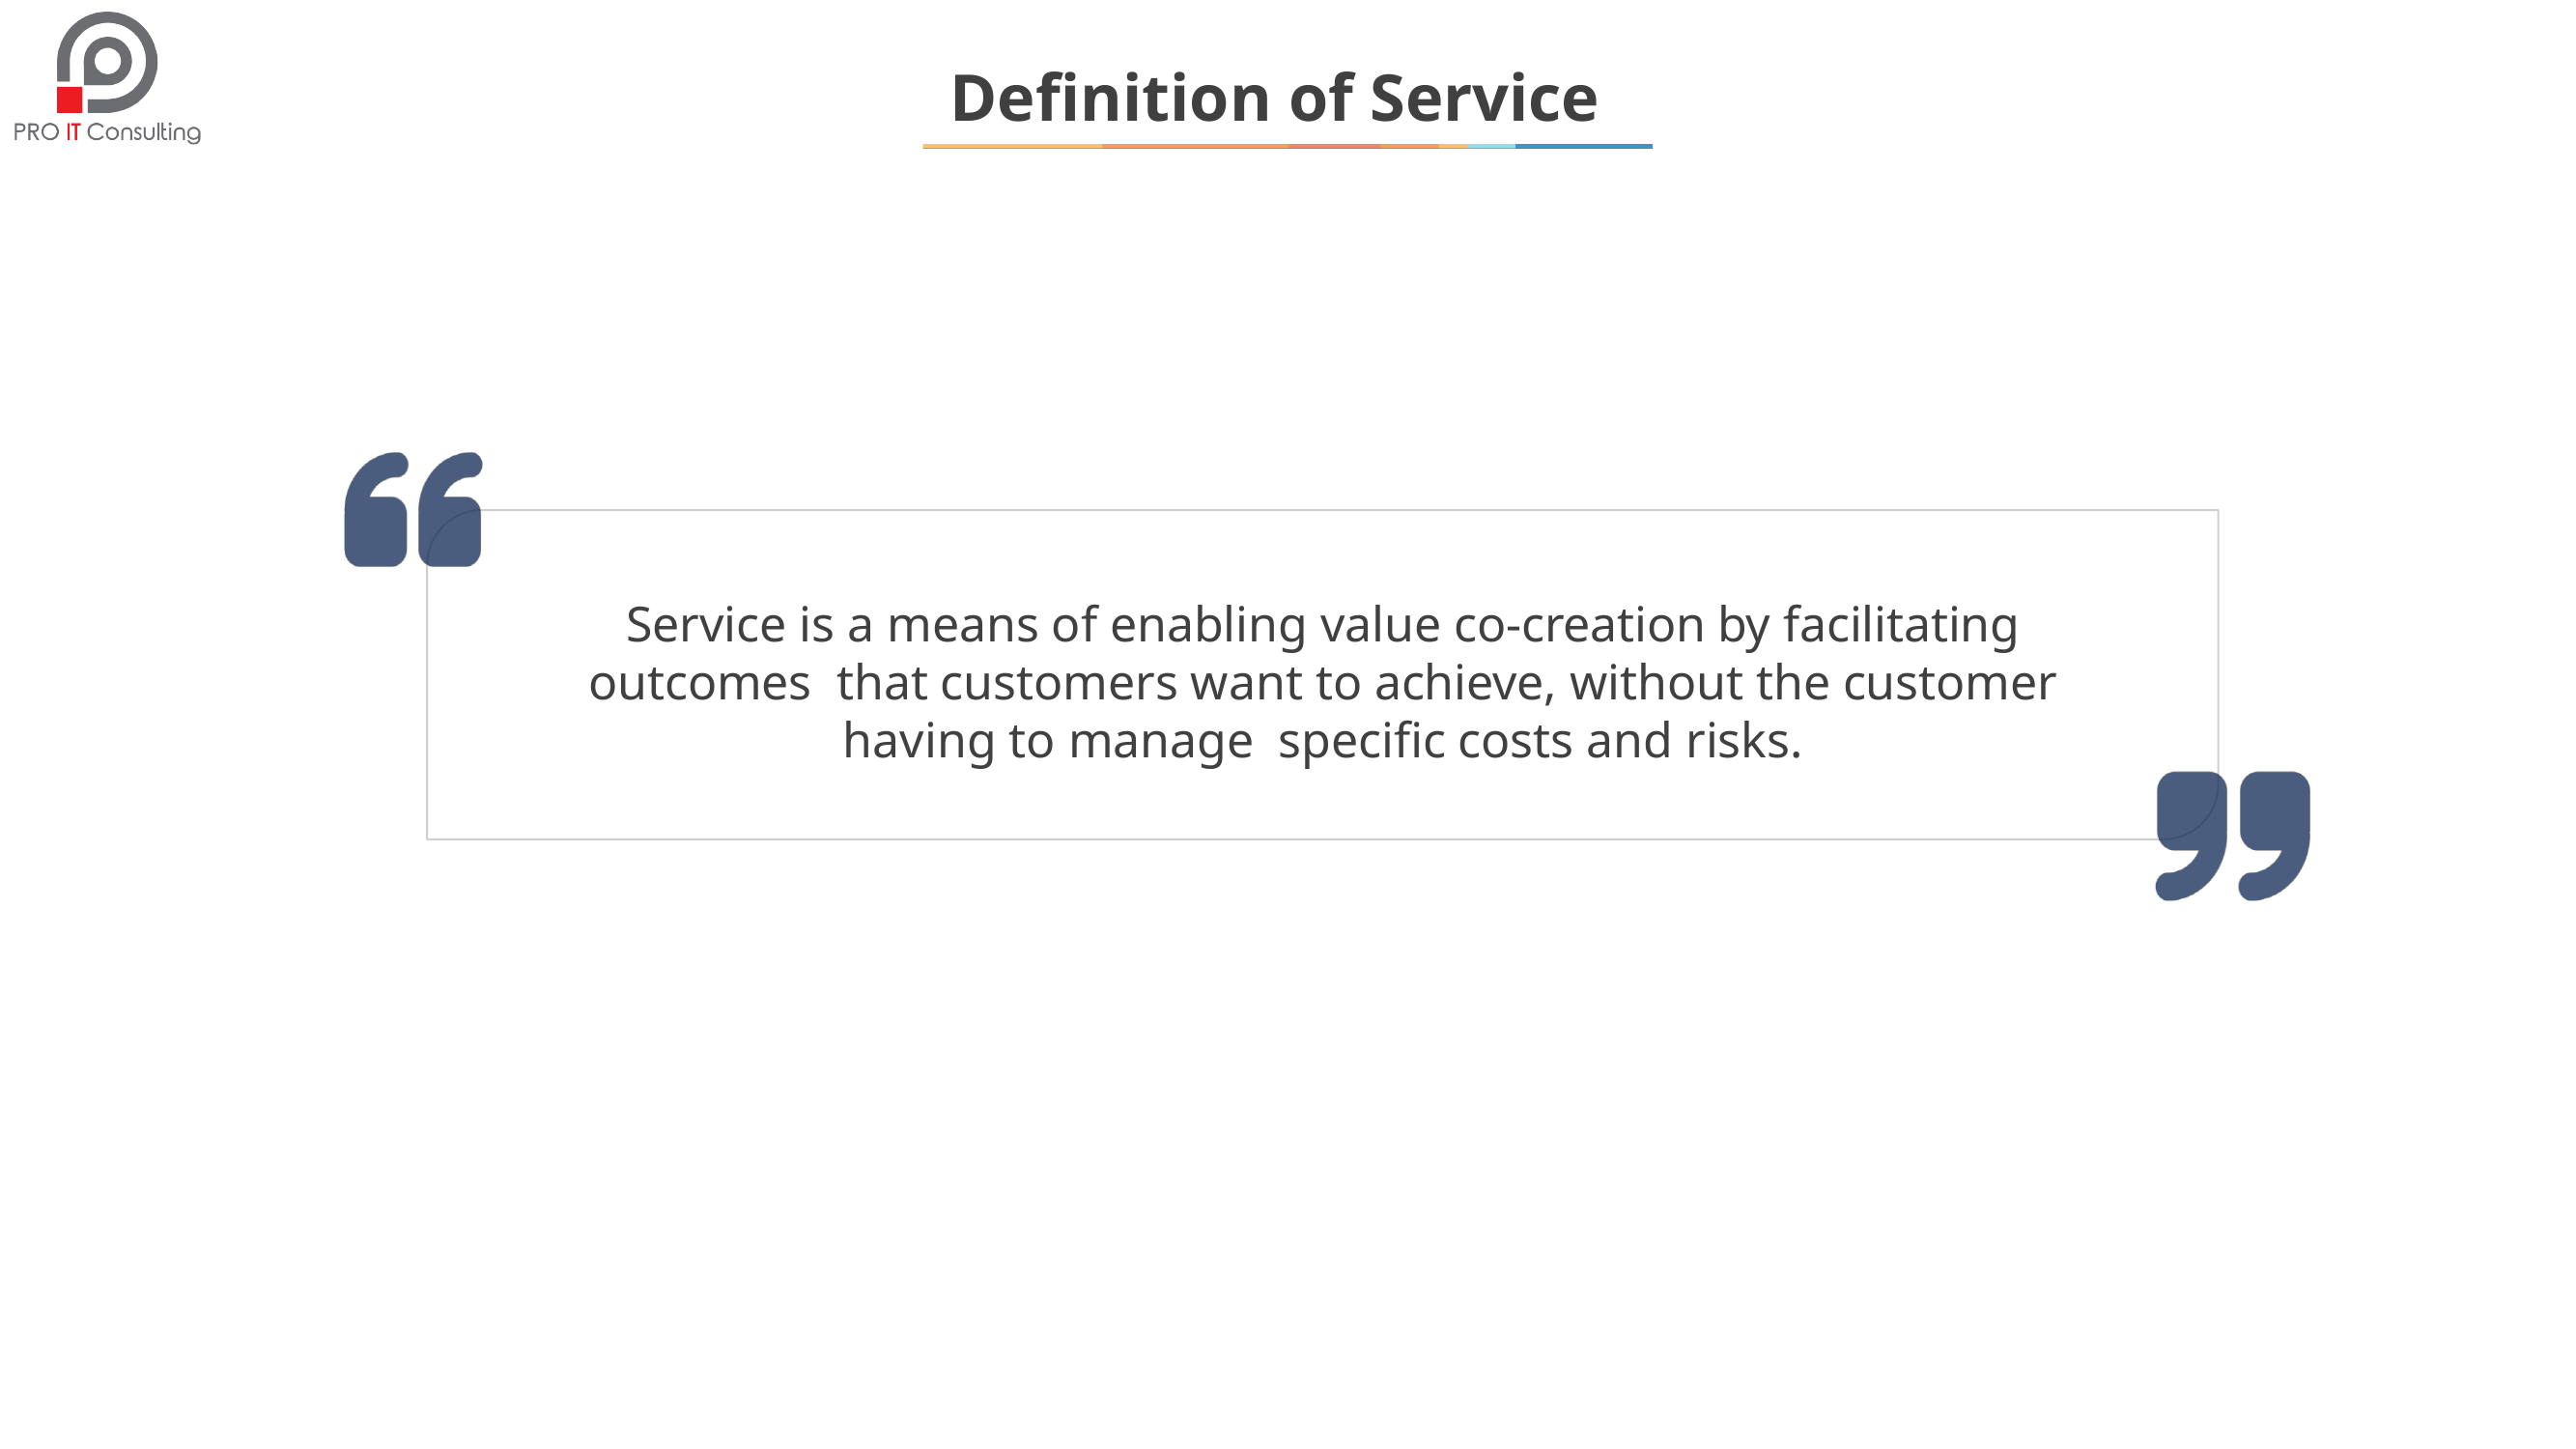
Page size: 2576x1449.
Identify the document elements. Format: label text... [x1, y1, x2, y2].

text_box Definition of Service [948, 54, 1629, 126]
picture [1, 0, 214, 157]
text_box [922, 126, 1654, 167]
text_box [334, 436, 493, 575]
text_box [427, 510, 2219, 839]
text_box [2139, 759, 2318, 925]
text_box Service is a means of enabling value co-creation by facilitating outcomes that customers want to achieve, without the customer having to manage specific costs and risks. [505, 591, 2139, 768]
